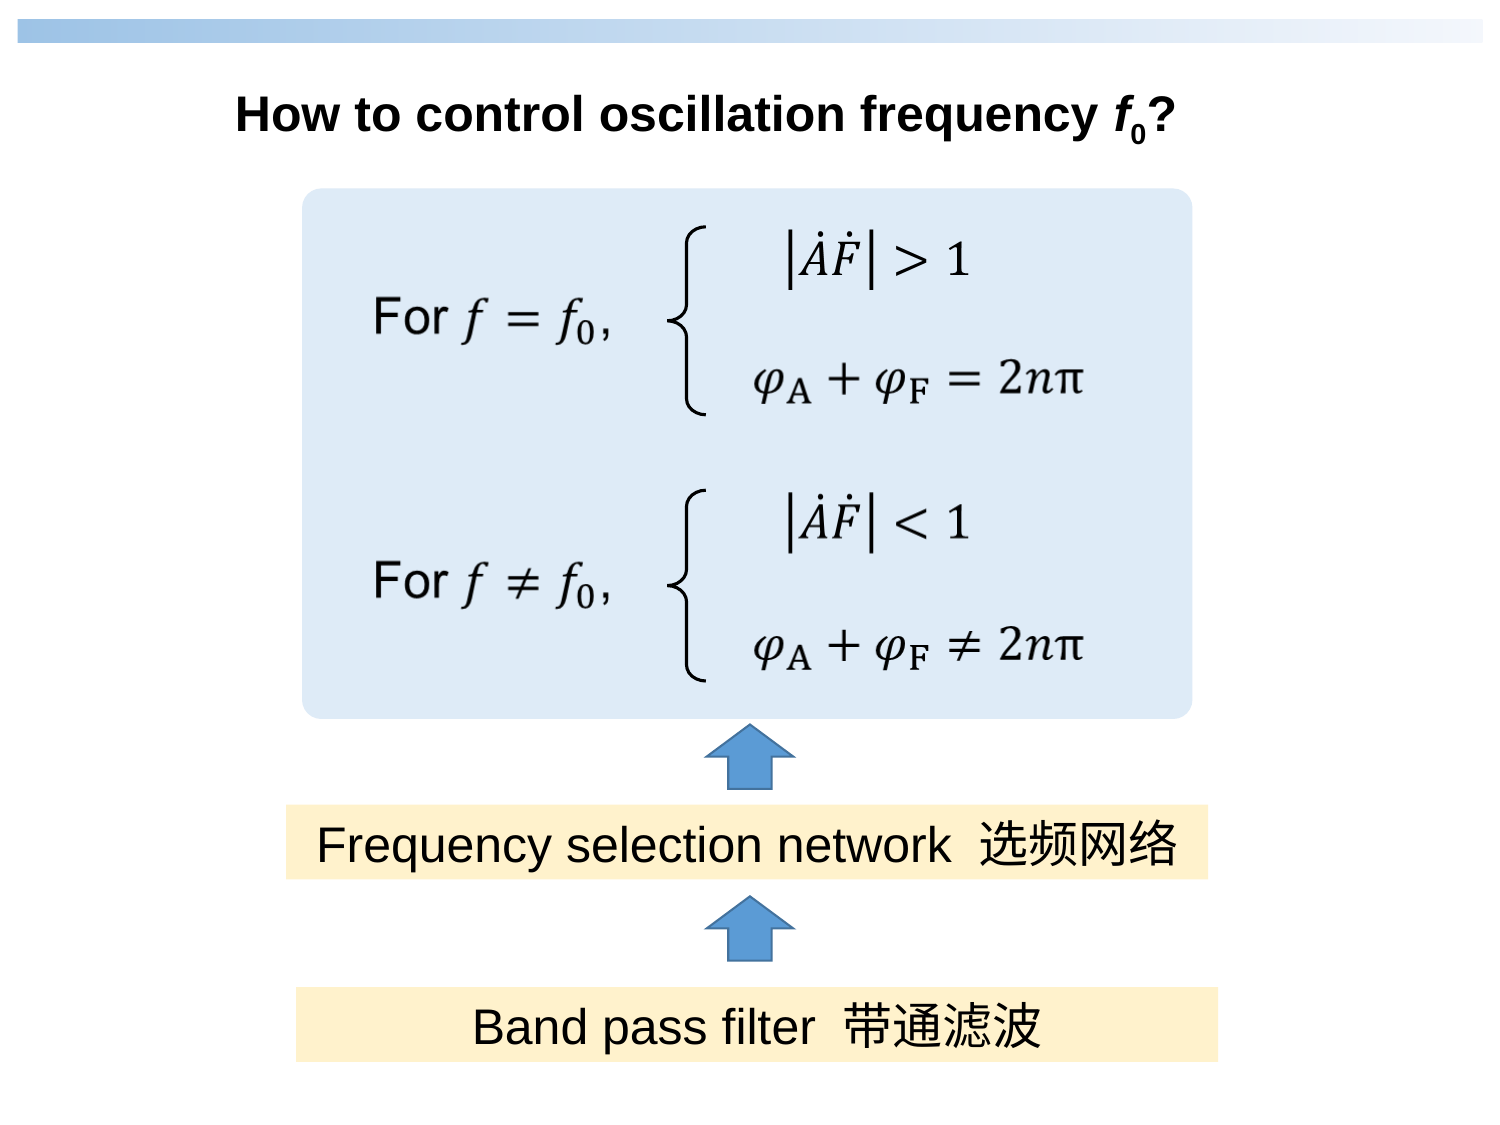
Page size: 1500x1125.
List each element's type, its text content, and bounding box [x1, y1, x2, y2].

text_box [703, 723, 797, 790]
text_box Band pass filter 带通滤波 [296, 987, 1219, 1062]
text_box [686, 670, 700, 682]
text_box [300, 187, 1194, 721]
text_box How to control oscillation frequency f0? [49, 74, 1363, 158]
text_box [17, 18, 1483, 44]
text_box [706, 336, 1150, 415]
text_box [703, 895, 797, 962]
text_box [686, 404, 698, 415]
text_box [667, 489, 706, 682]
text_box [667, 226, 706, 416]
text_box [718, 215, 1036, 299]
text_box [706, 603, 1150, 682]
text_box [356, 540, 630, 617]
text_box [356, 276, 630, 353]
text_box Frequency selection network 选频网络 [286, 804, 1209, 880]
text_box [718, 478, 1036, 563]
